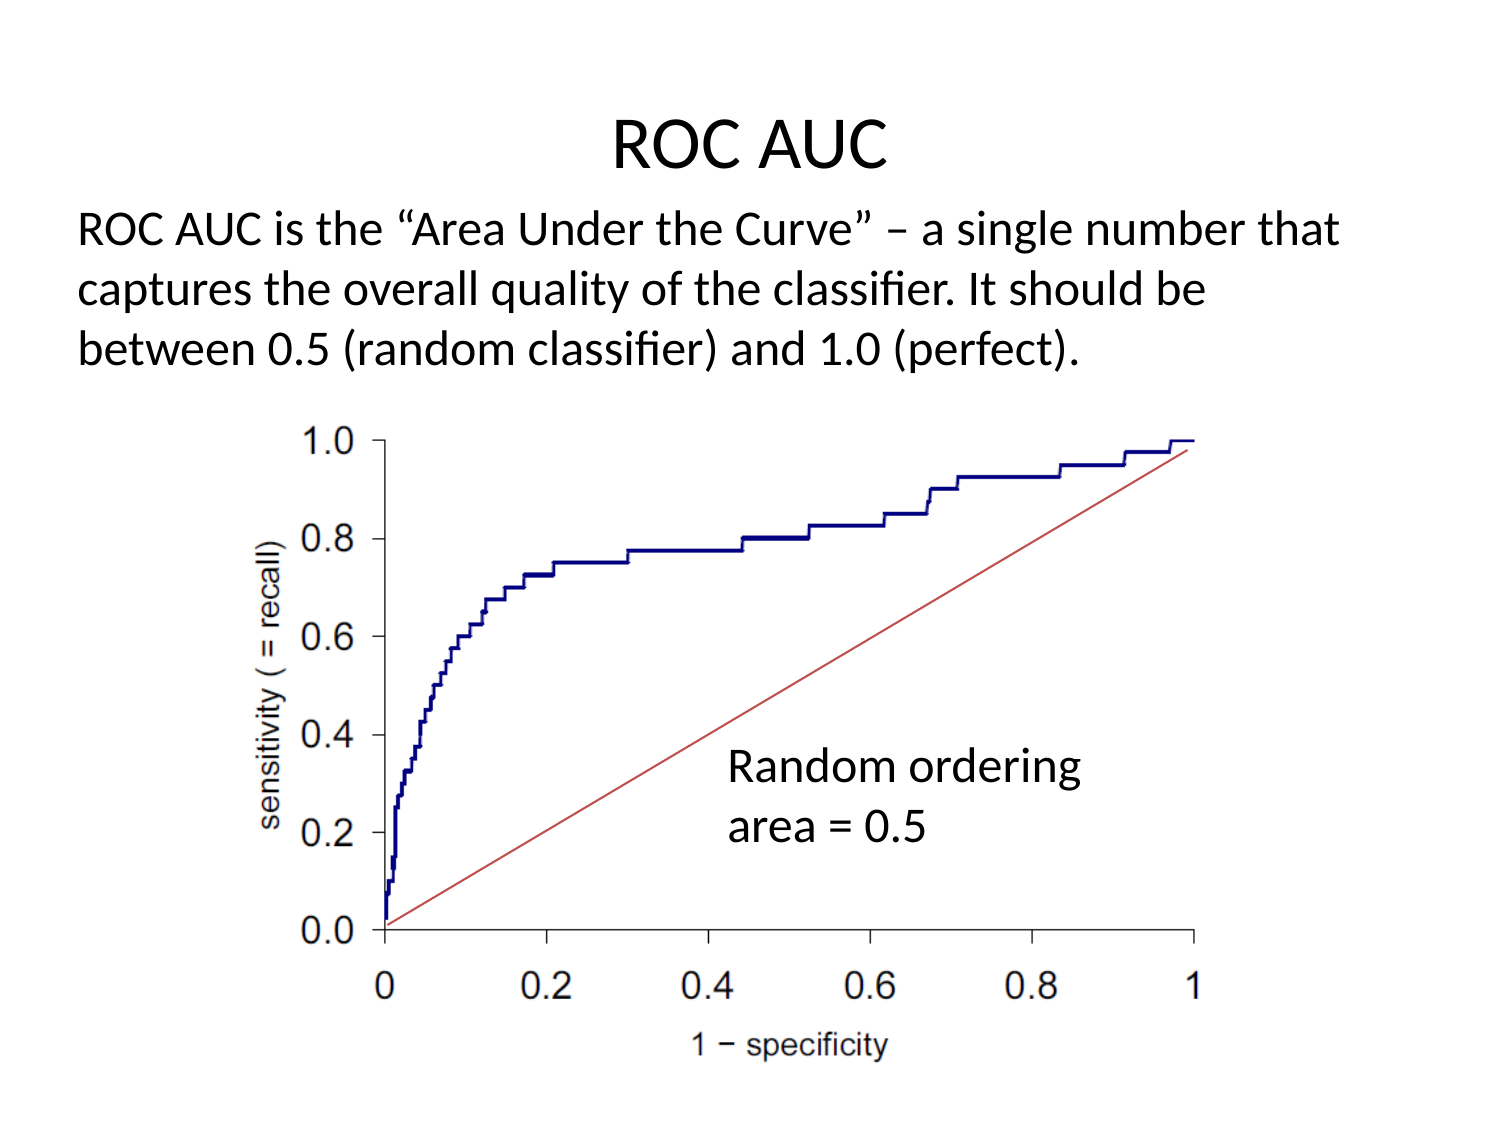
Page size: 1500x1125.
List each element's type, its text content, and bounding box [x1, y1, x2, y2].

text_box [387, 449, 1188, 926]
list ROC AUC is the “Area Under the Curve” – a single number that captures the overall quality of the classifier. It should be between 0.5 (random classifier) and 1.0 (perfect). [62, 187, 1413, 1025]
picture [237, 412, 1225, 1074]
title ROC AUC [75, 45, 1425, 233]
